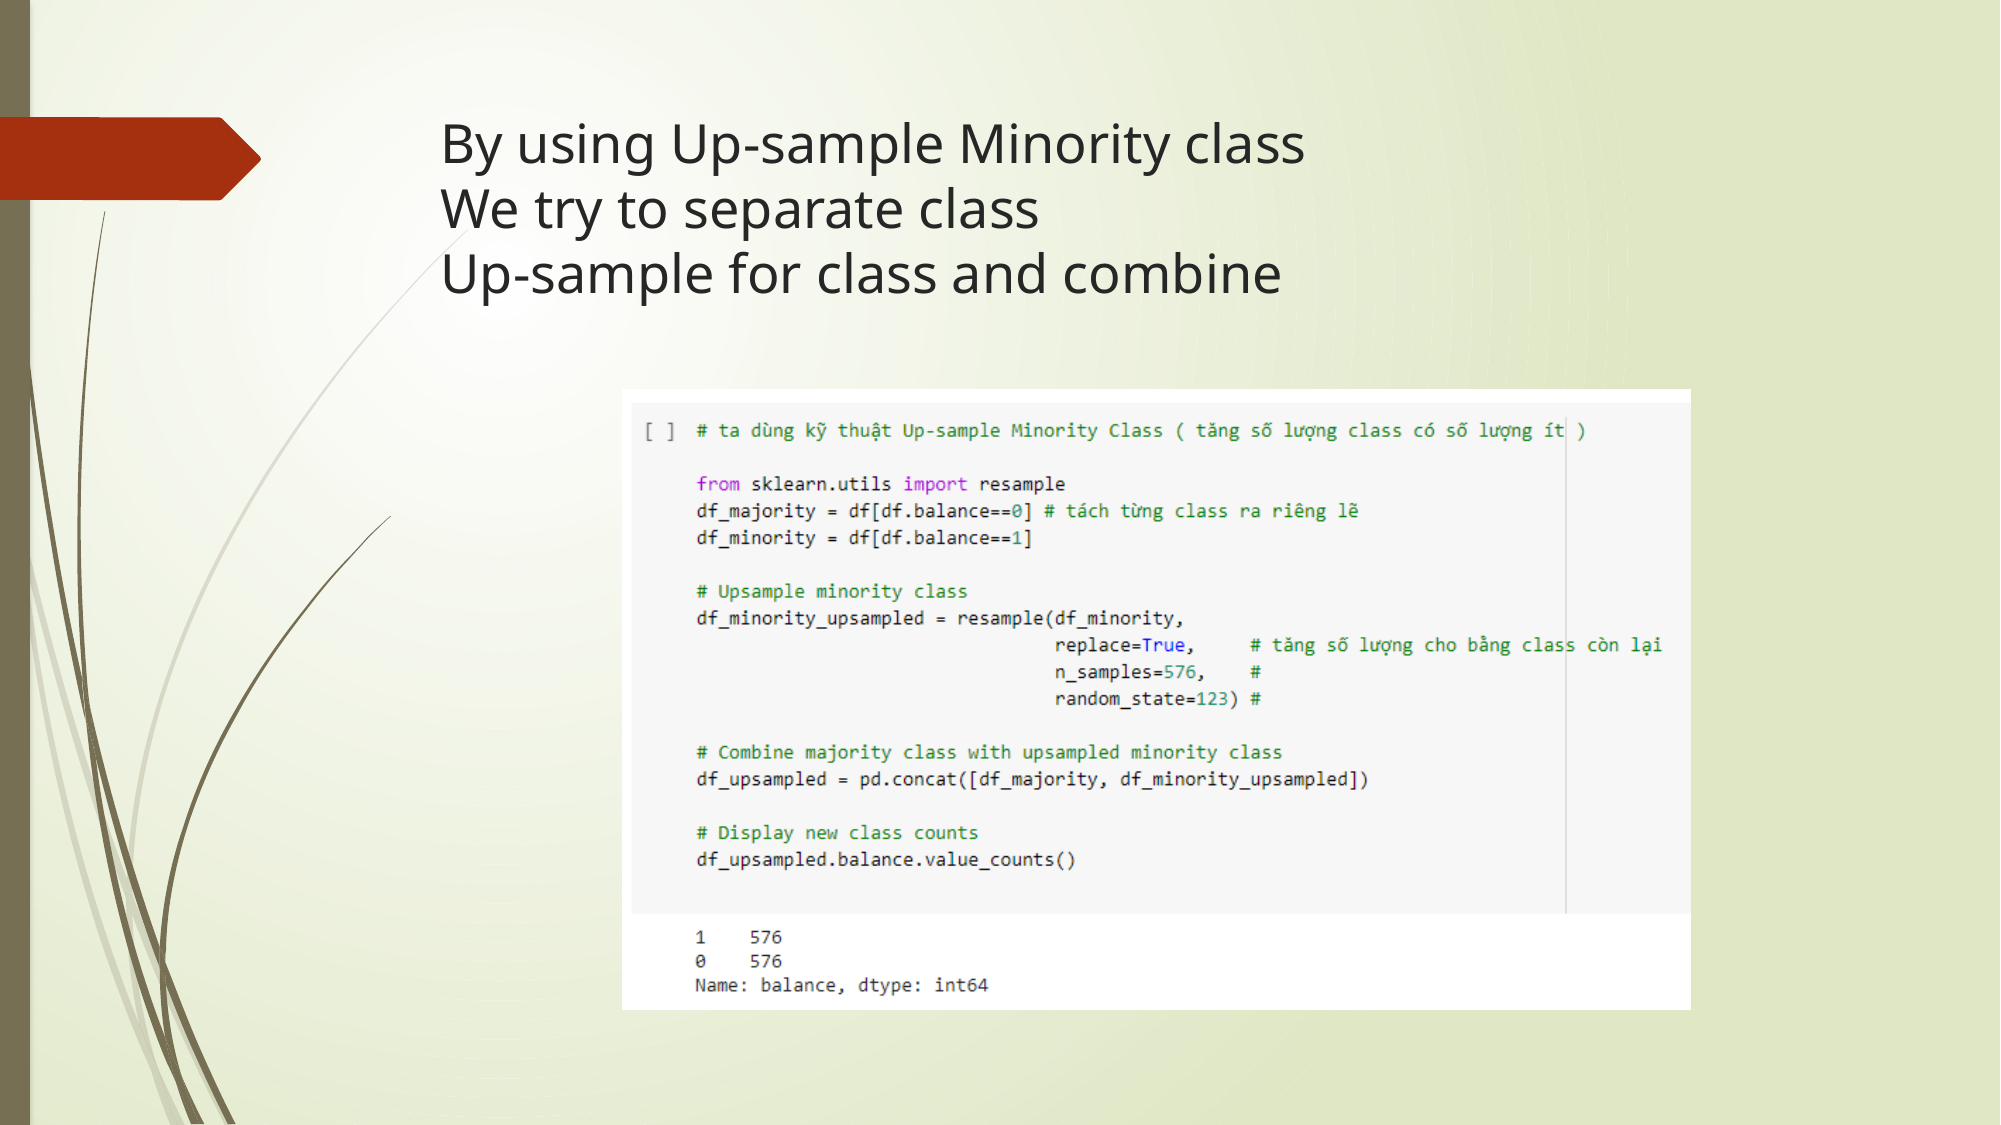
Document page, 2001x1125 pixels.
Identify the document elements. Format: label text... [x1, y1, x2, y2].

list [622, 389, 1691, 1010]
title By using Up-sample Minority class We try to separate class Up-sample for class and combine [425, 102, 1888, 313]
